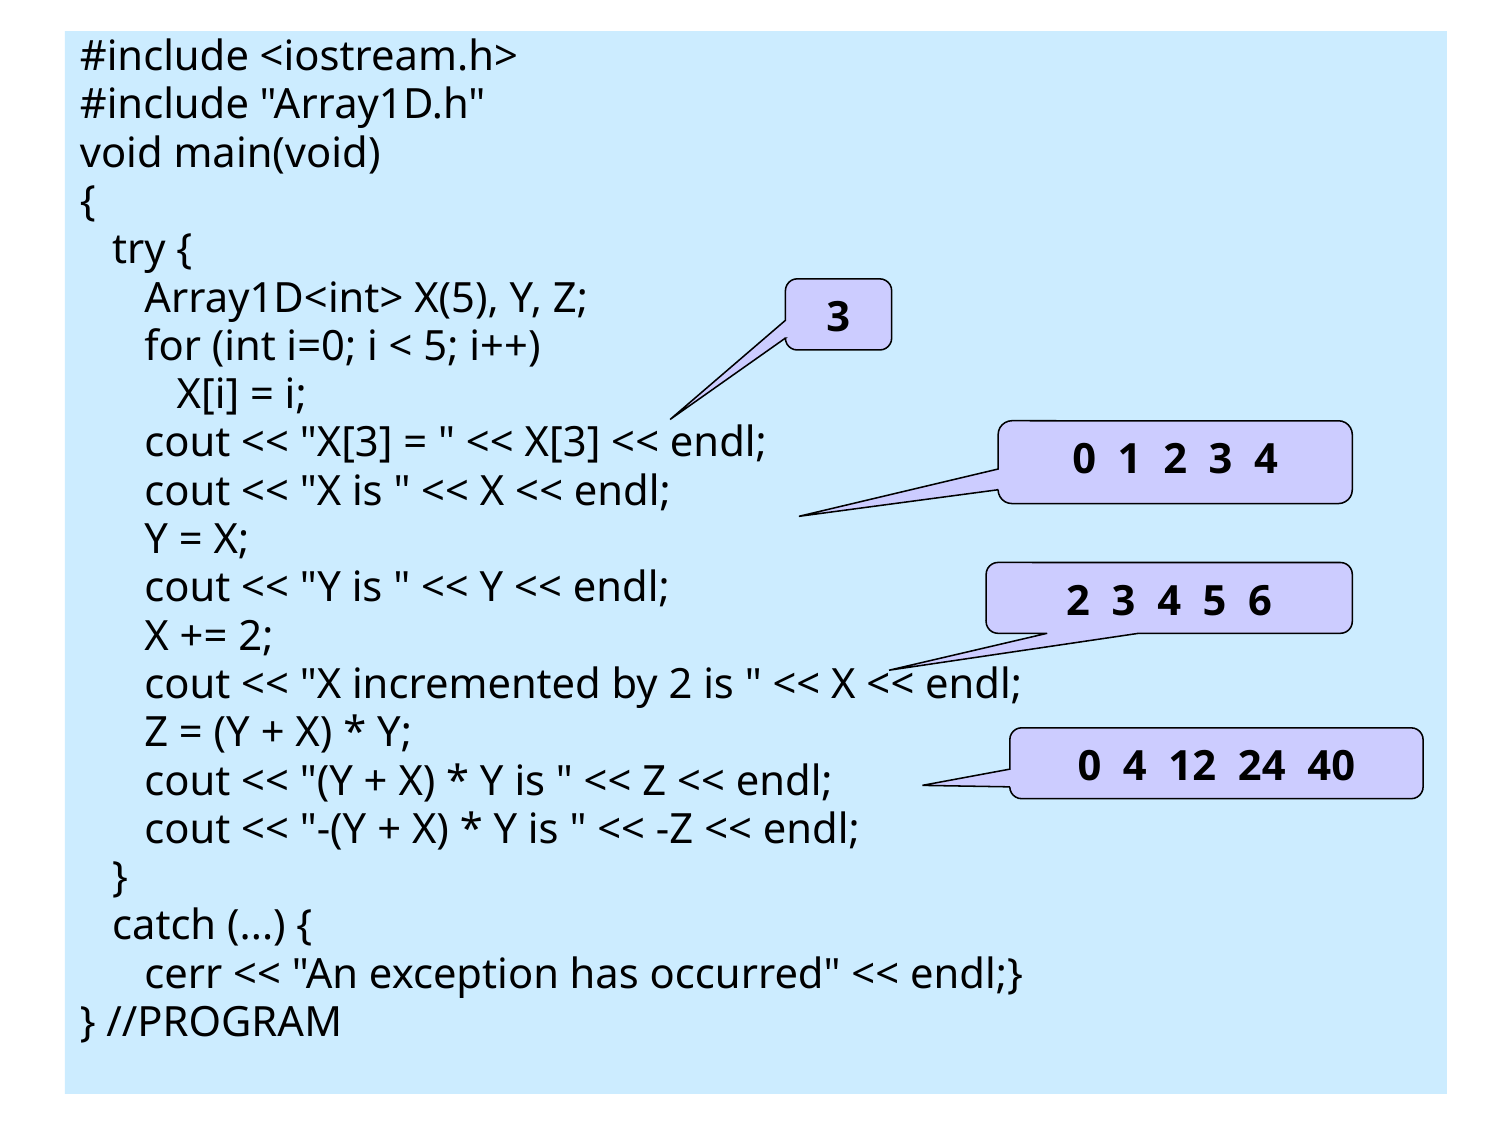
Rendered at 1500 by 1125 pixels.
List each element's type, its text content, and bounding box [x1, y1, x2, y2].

text_box 0 1 2 3 4 [798, 420, 1353, 517]
slide_number [1074, 1094, 1425, 1100]
text_box 2 3 4 5 6 [889, 562, 1353, 671]
list #include <iostream.h> #include "Array1D.h" void main(void) { try { Array1D<int> X(5), Y, Z; for (int i=0; i < 5; i++) X[i] = i; cout << "X[3] = " << X[3] << endl; cout << "X is " << X << endl; Y = X; cout << "Y is " << Y << endl; X += 2; cout << "X incremented by 2 is " << X << endl; Z = (Y + X) * Y; cout << "(Y + X) * Y is " << Z << endl; cout << "-(Y + X) * Y is " << -Z << endl; } catch (...) { cerr << "An exception has occurred" << endl;} } //PROGRAM [64, 31, 1447, 1094]
text_box 3 [670, 278, 892, 420]
text_box 0 4 12 24 40 [922, 727, 1424, 799]
slide_number [75, 1094, 425, 1100]
